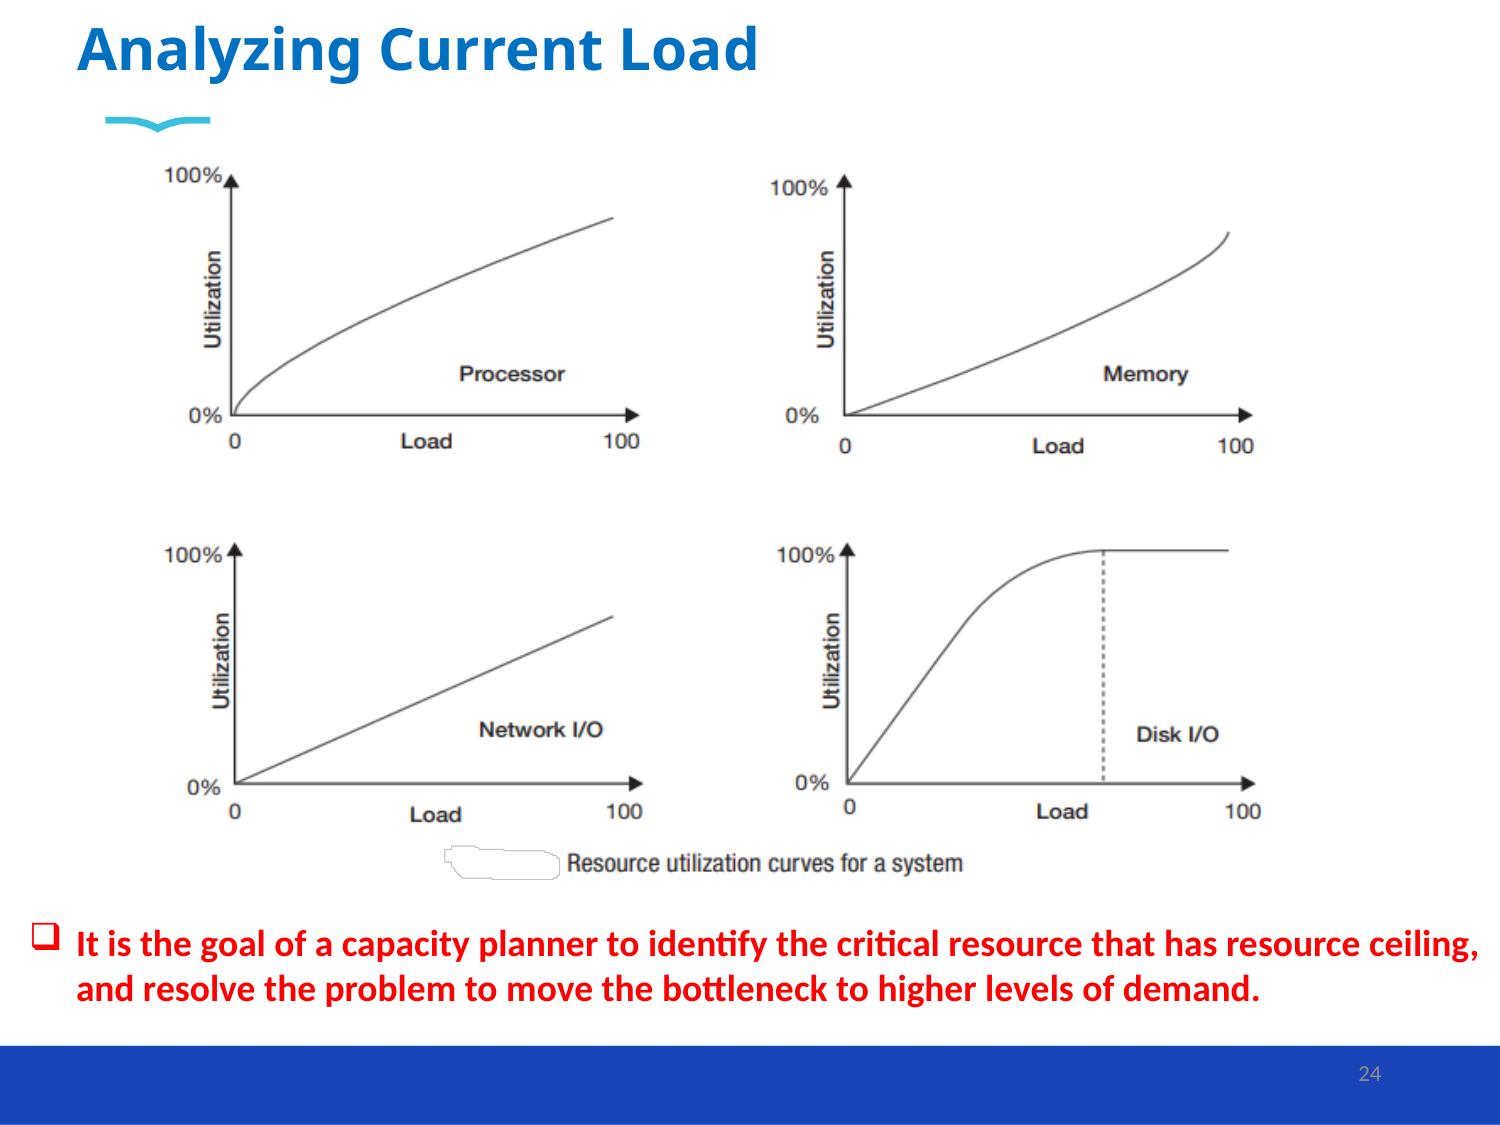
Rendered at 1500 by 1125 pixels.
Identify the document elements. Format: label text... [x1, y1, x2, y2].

title Analyzing Current Load [62, 1, 1500, 102]
text_box It is the goal of a capacity planner to identify the critical resource that has resource ceiling, and resolve the problem to move the bottleneck to higher levels of demand. [14, 912, 1500, 1017]
slide_number 24 [1059, 1042, 1397, 1103]
picture [0, 0, 1500, 1125]
